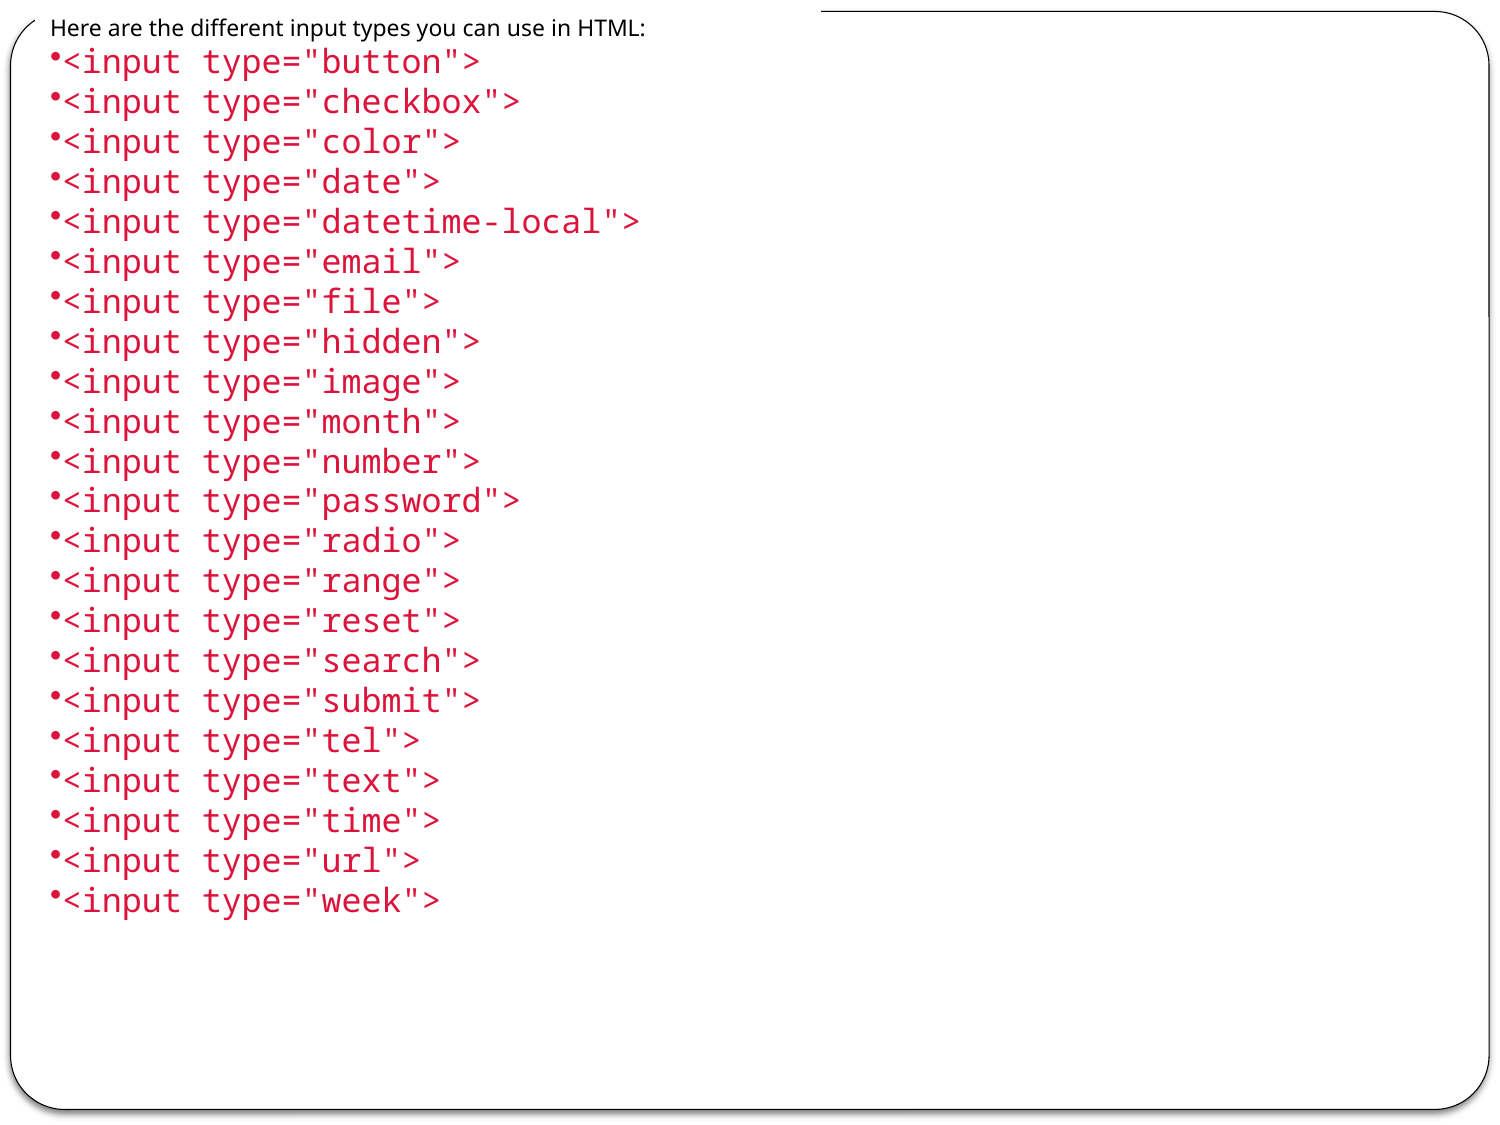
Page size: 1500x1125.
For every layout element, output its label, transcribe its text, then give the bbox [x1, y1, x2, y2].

text_box Here are the different input types you can use in HTML: <input type="button"> <input type="checkbox"> <input type="color"> <input type="date"> <input type="datetime-local"> <input type="email"> <input type="file"> <input type="hidden"> <input type="image"> <input type="month"> <input type="number"> <input type="password"> <input type="radio"> <input type="range"> <input type="reset"> <input type="search"> <input type="submit"> <input type="tel"> <input type="text"> <input type="time"> <input type="url"> <input type="week"> [35, 5, 821, 972]
